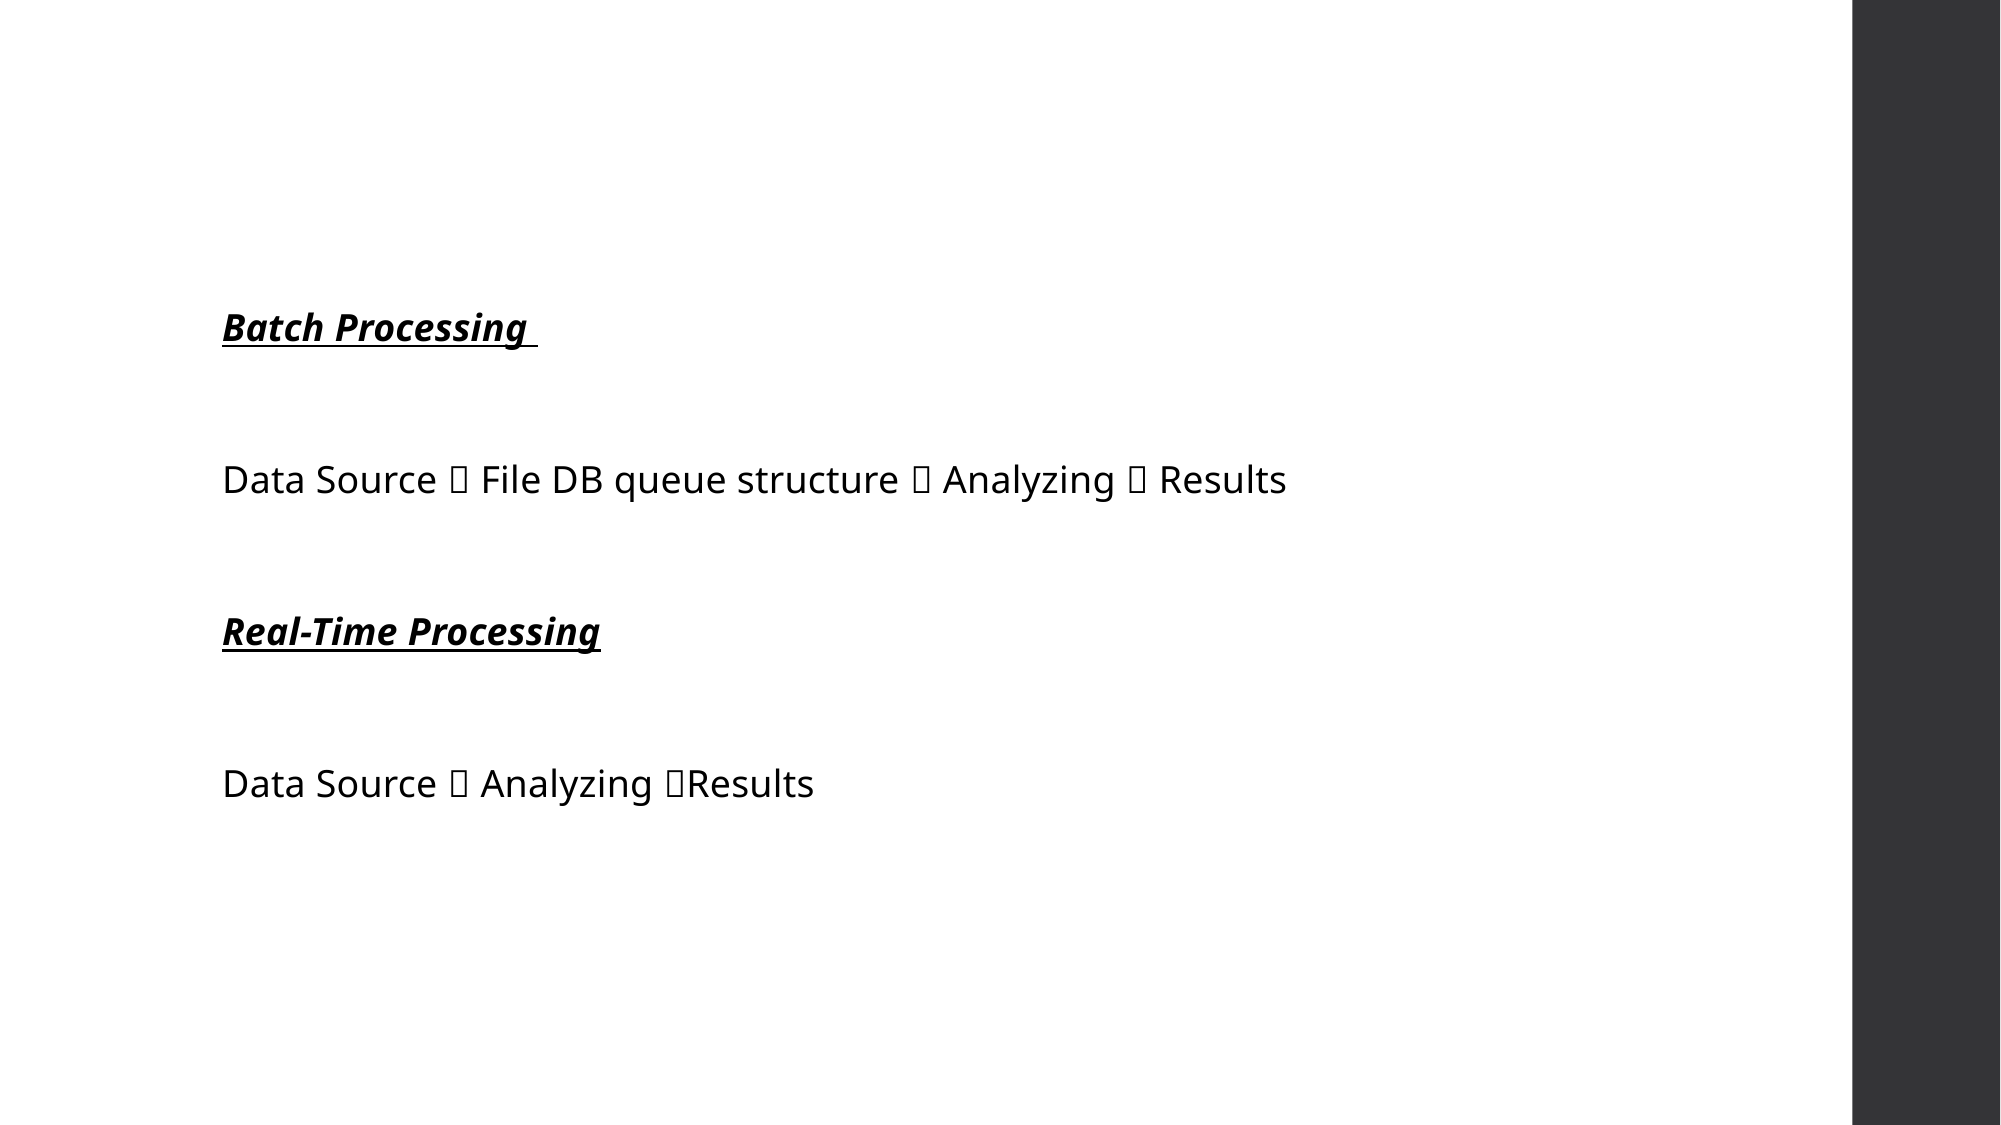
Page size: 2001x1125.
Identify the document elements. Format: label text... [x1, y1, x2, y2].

list Batch Processing Data Source  File DB queue structure  Analyzing  Results Real-Time Processing Data Source  Analyzing Results [206, 299, 1617, 1014]
